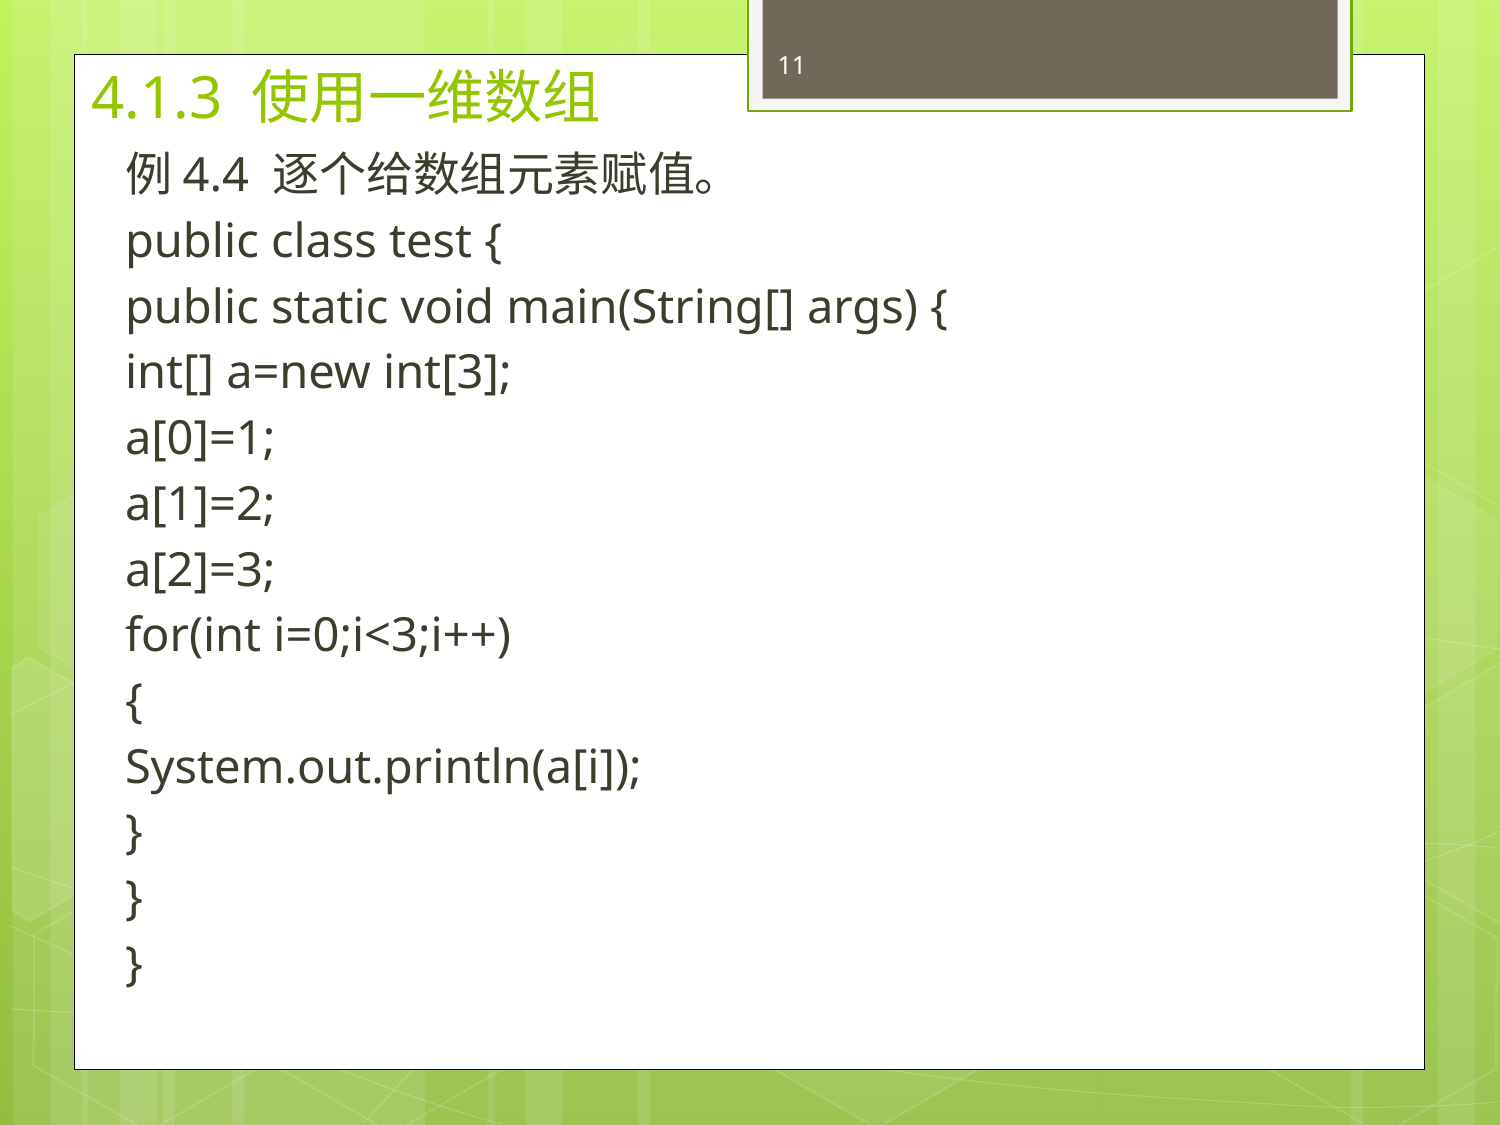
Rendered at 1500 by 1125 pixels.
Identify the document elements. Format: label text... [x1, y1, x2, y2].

slide_number 11 [762, 36, 982, 97]
title 4.1.3 使用一维数组 [76, 54, 1022, 138]
list 例4.4 逐个给数组元素赋值。 public class test { public static void main(String[] args) { int[] a=new int[3]; a[0]=1; a[1]=2; a[2]=3; for(int i=0;i<3;i++) { System.out.println(a[i]); } } } [99, 137, 1212, 1000]
